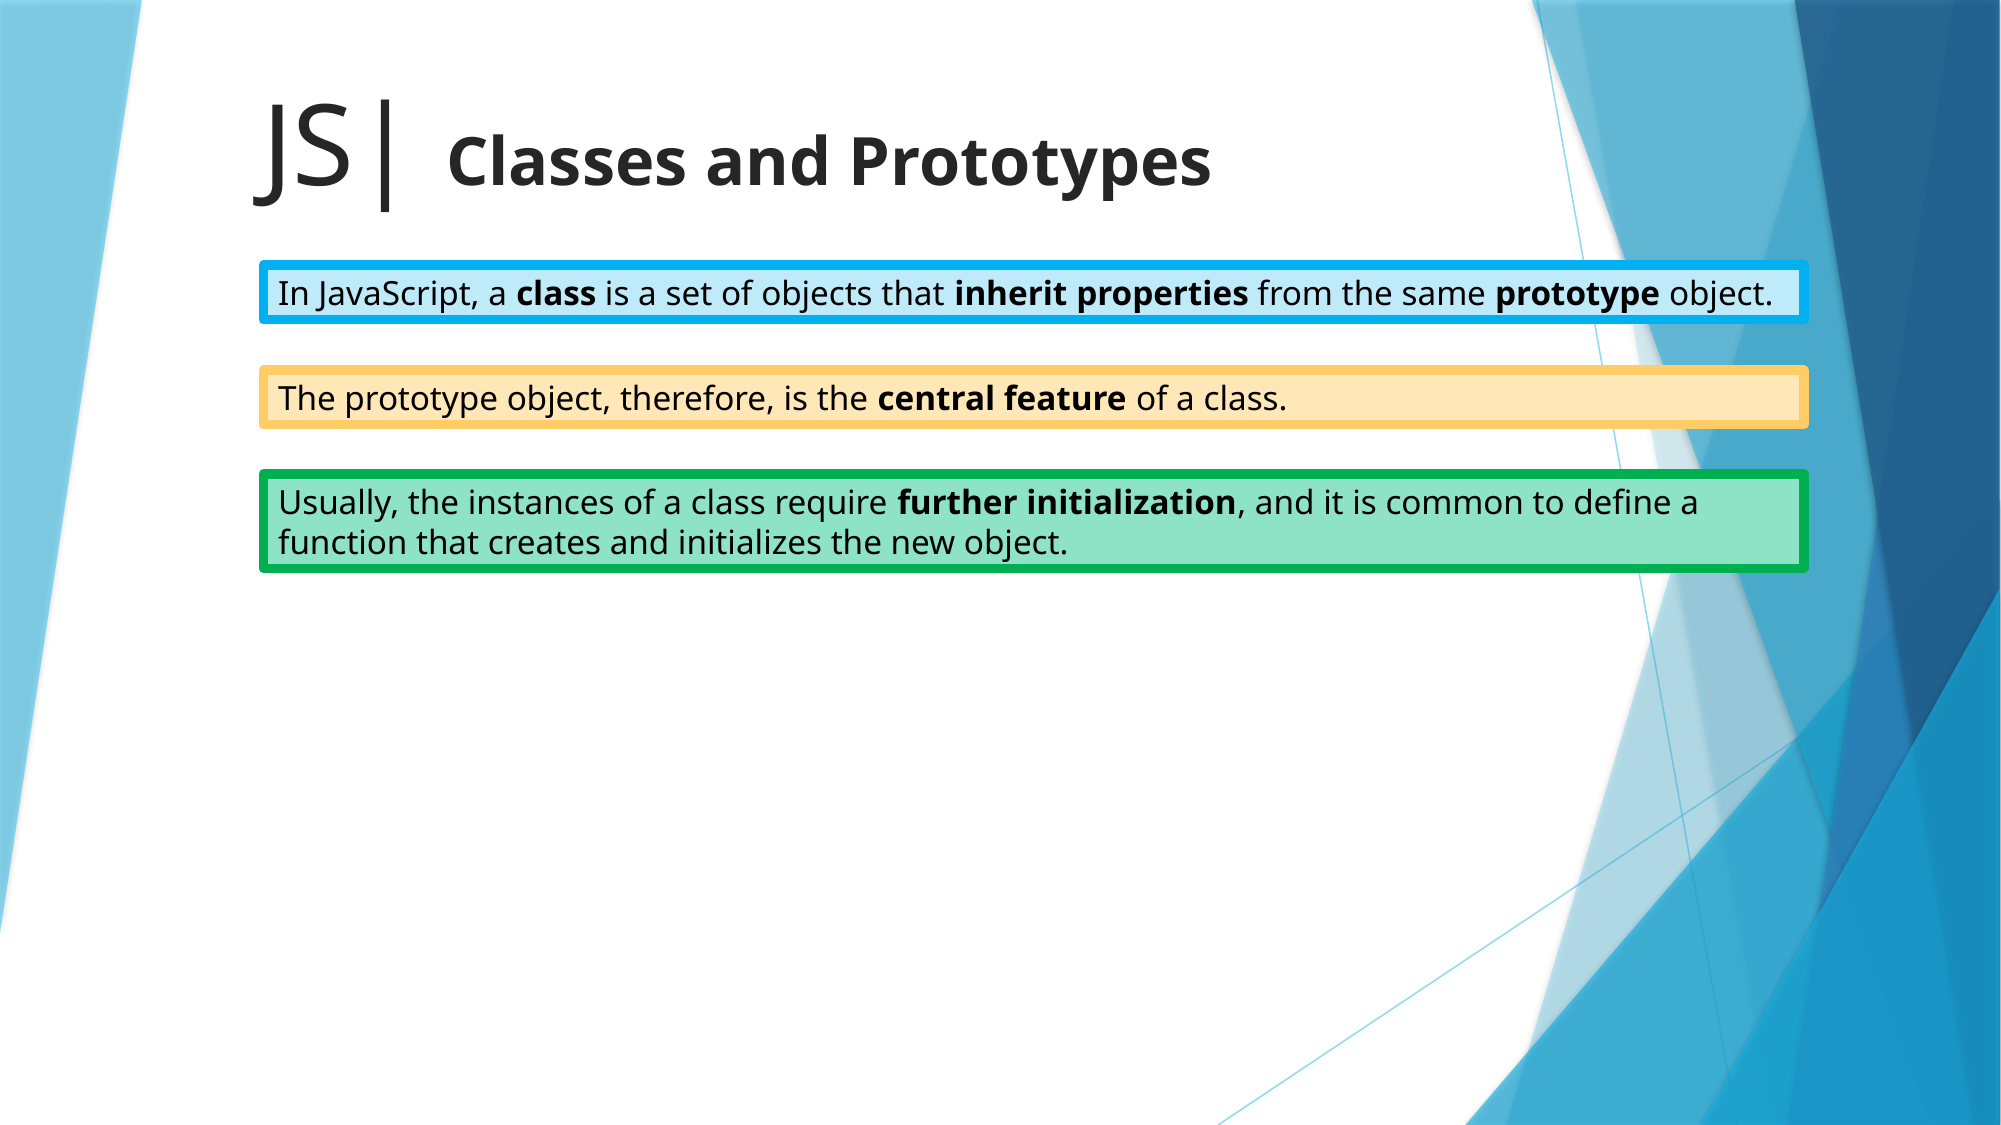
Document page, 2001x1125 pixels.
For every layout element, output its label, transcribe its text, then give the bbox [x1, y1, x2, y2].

title JS| Classes and Prototypes [247, 56, 1522, 216]
text_box In JavaScript, a class is a set of objects that inherit properties from the same prototype object. [263, 265, 1804, 320]
text_box The prototype object, therefore, is the central feature of a class. [263, 370, 1804, 425]
text_box Usually, the instances of a class require further initialization, and it is common to define a function that creates and initializes the new object. [263, 473, 1804, 569]
